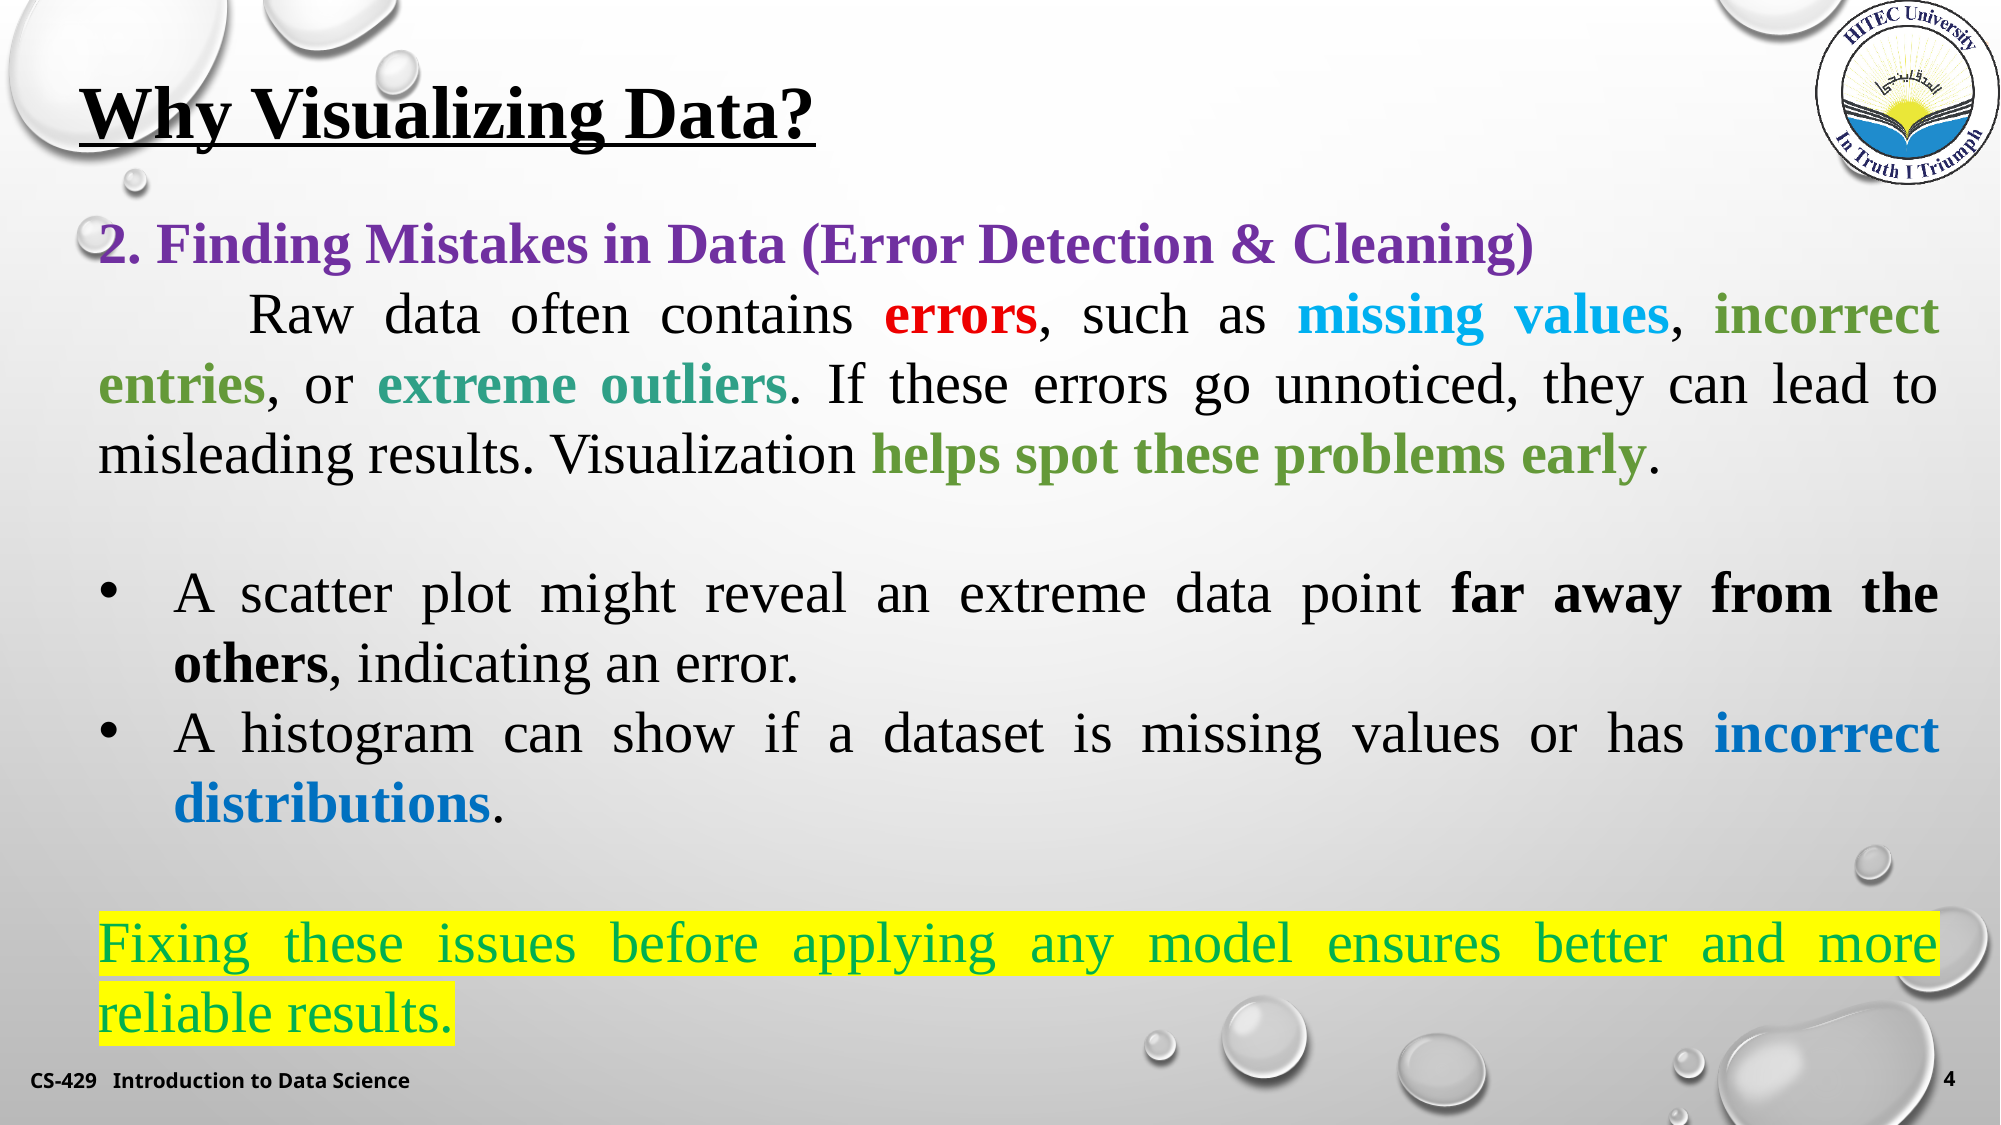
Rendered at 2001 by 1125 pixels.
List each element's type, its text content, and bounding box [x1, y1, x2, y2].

text_box Why Visualizing Data? [64, 56, 1809, 162]
picture [0, 0, 2000, 1125]
footer CS-429 Introduction to Data Science [15, 1050, 1110, 1110]
slide_number 4 [1845, 1050, 1971, 1110]
text_box 2. Finding Mistakes in Data (Error Detection & Cleaning) Raw data often contains errors, such as missing values, incorrect entries, or extreme outliers. If these errors go unnoticed, they can lead to misleading results. Visualization helps spot these problems early. A scatter plot might reveal an extreme data point far away from the others, indicating an error. A histogram can show if a dataset is missing values or has incorrect distributions. Fixing these issues before applying any model ensures better and more reliable results. [83, 197, 1955, 1052]
